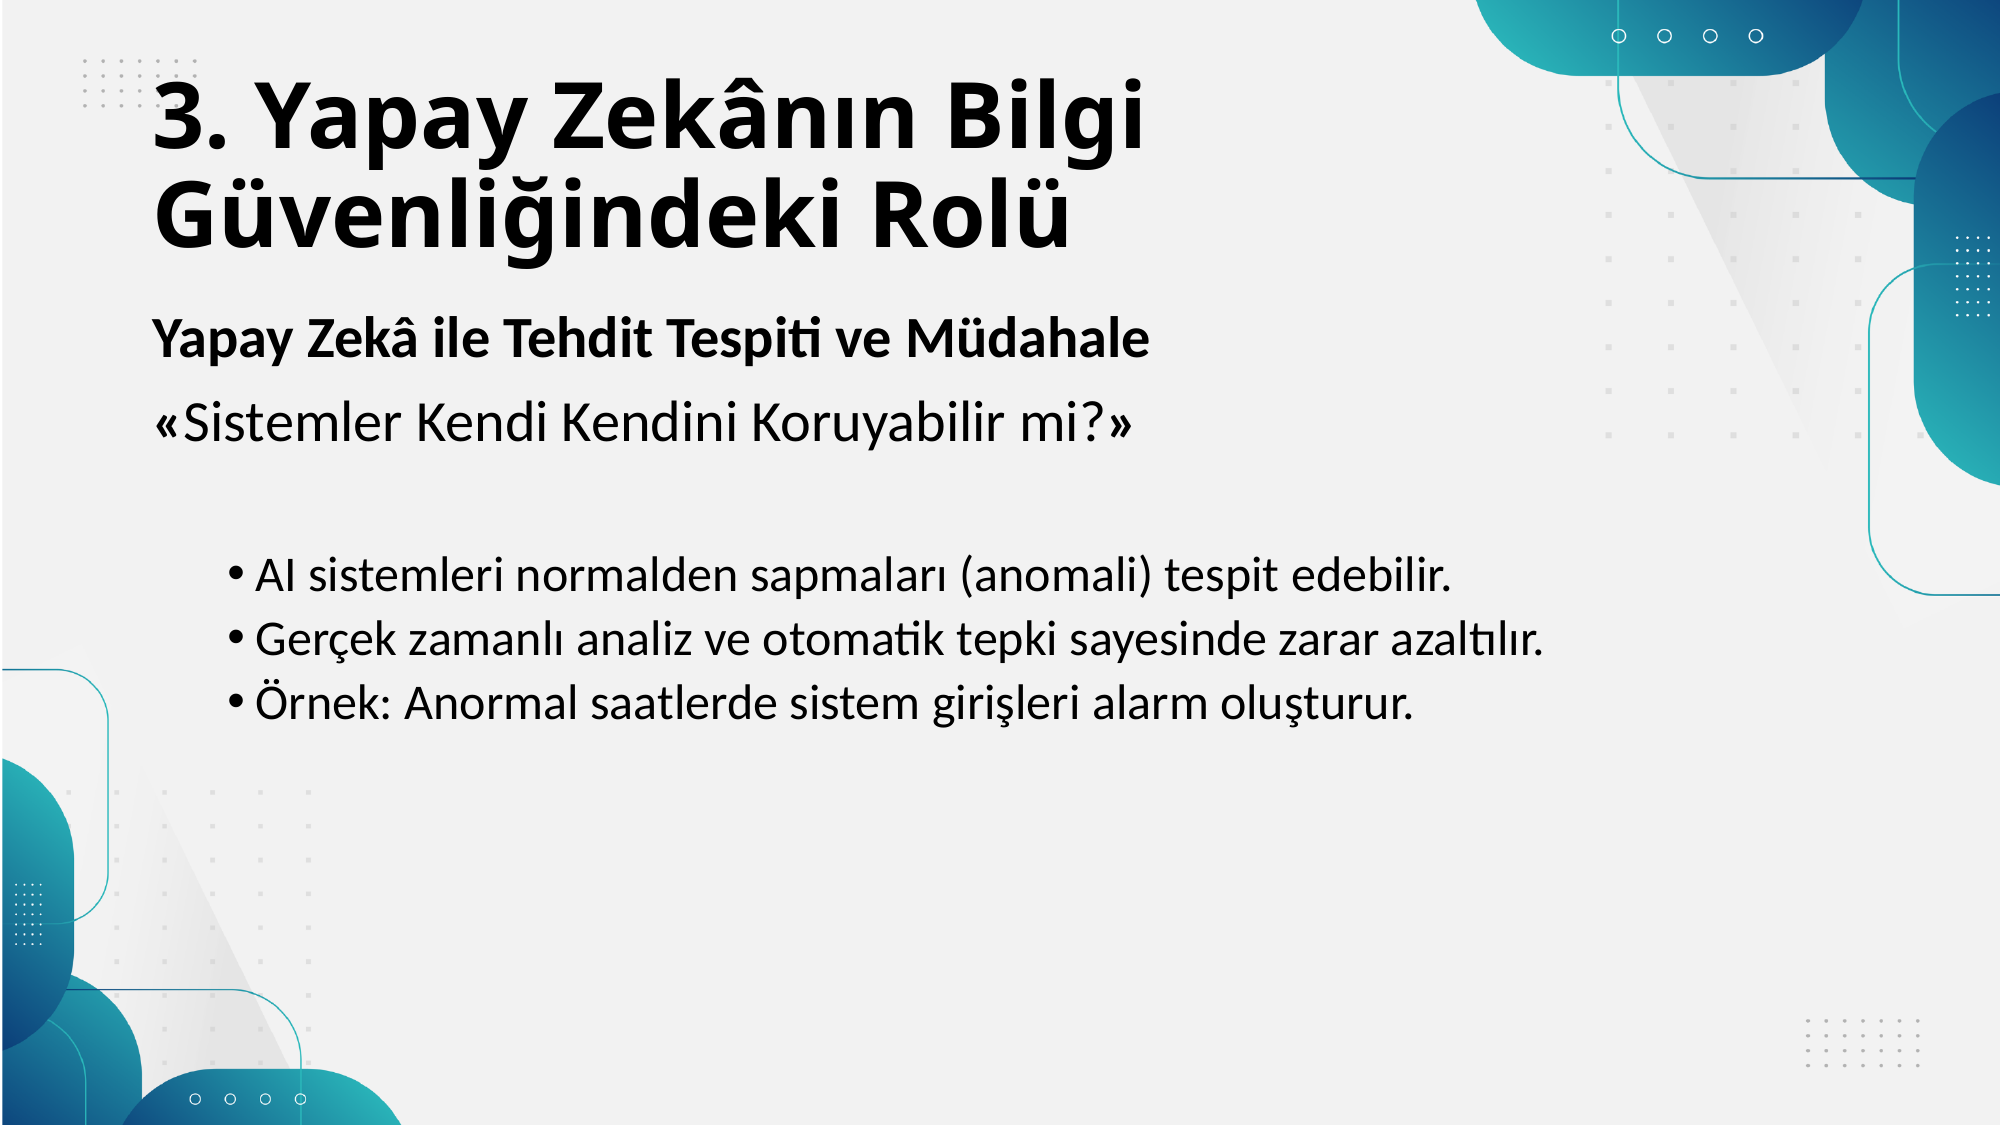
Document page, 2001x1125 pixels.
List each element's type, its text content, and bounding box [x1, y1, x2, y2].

picture [2, 0, 2000, 1125]
list Yapay Zekâ ile Tehdit Tespiti ve Müdahale «Sistemler Kendi Kendini Koruyabilir mi?» AI sistemleri normalden sapmaları (anomali) tespit edebilir. Gerçek zamanlı analiz ve otomatik tepki sayesinde zarar azaltılır. Örnek: Anormal saatlerde sistem girişleri alarm oluşturur. [137, 299, 1863, 1014]
title 3. Yapay Zekânın Bilgi Güvenliğindeki Rolü [137, 59, 1863, 278]
